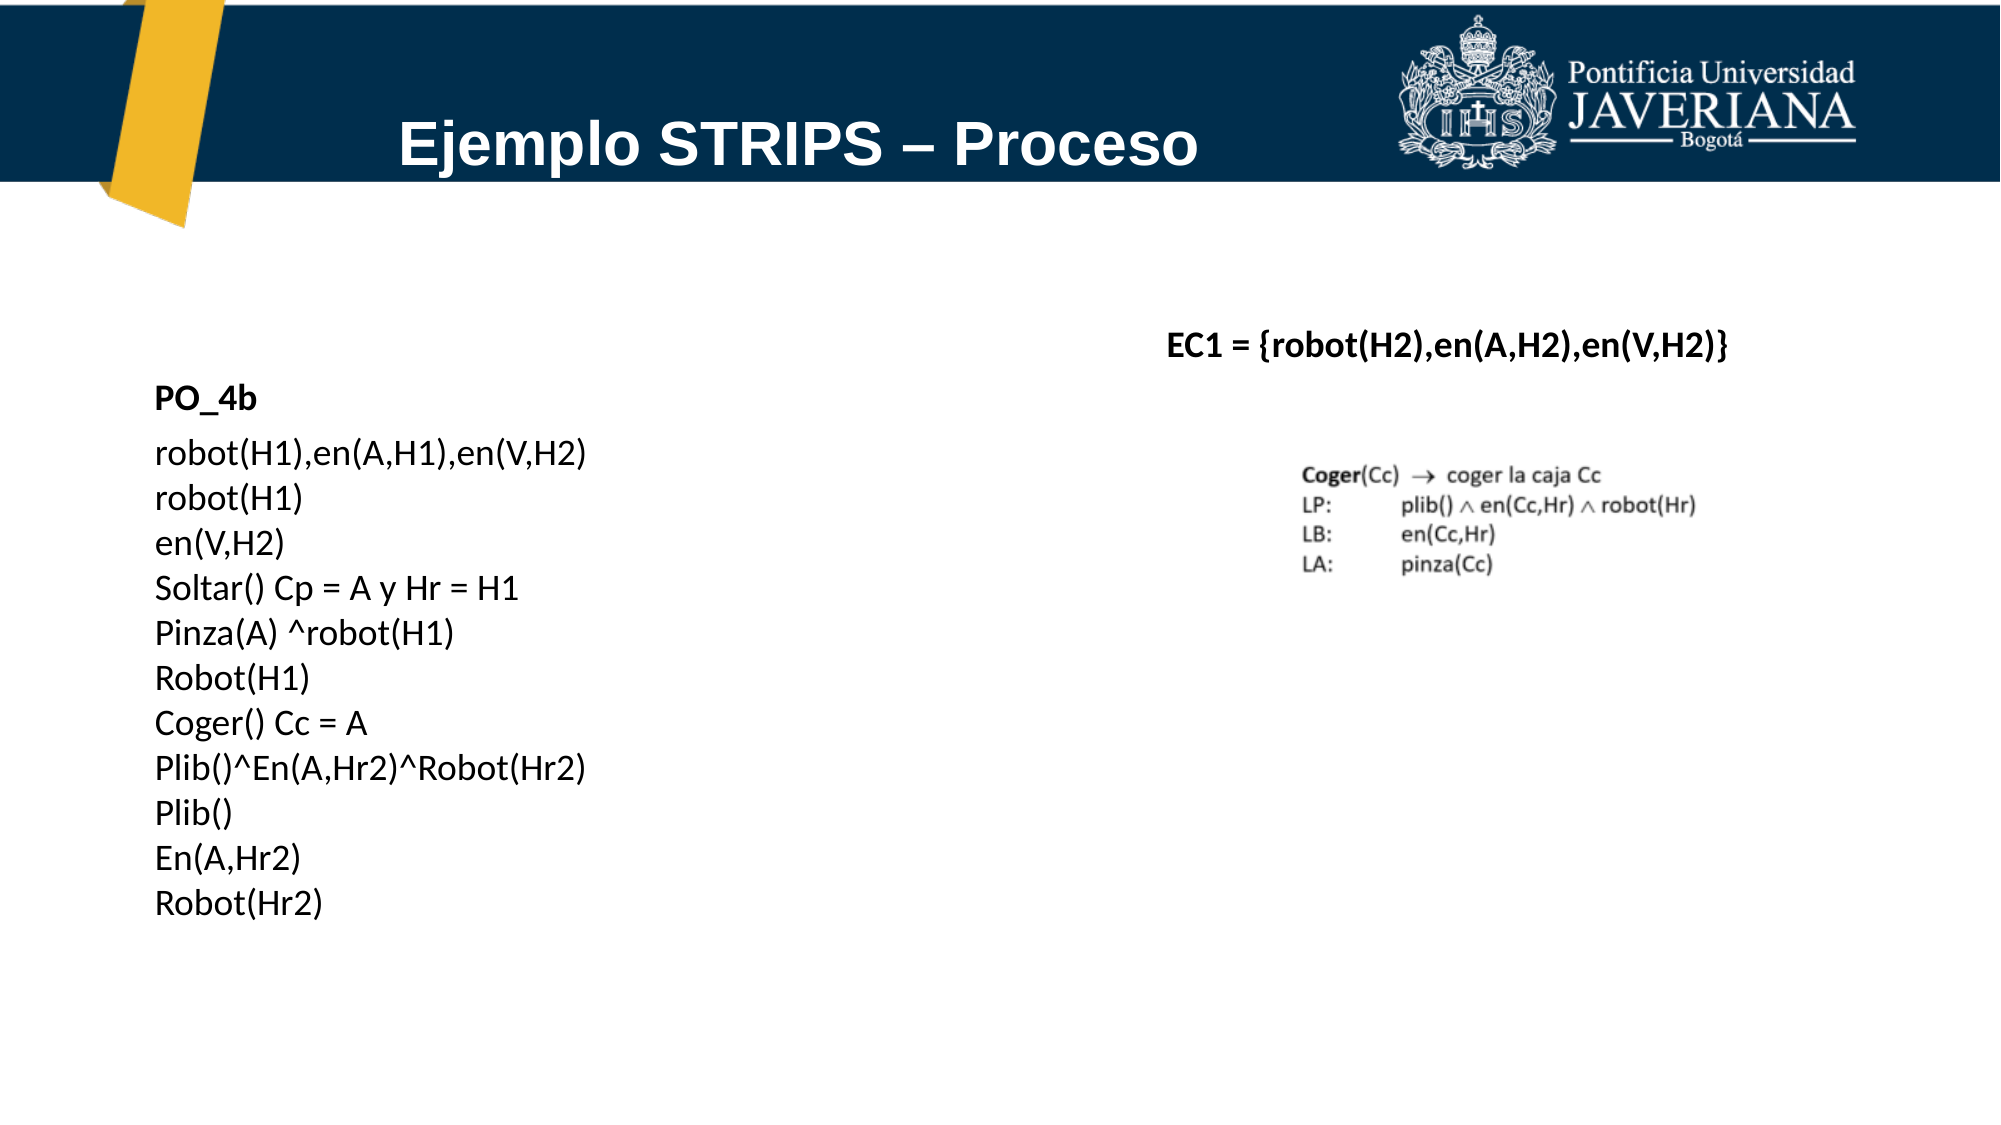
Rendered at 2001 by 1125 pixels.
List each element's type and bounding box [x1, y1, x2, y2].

list [0, 0, 2000, 1089]
picture [1284, 436, 1740, 615]
